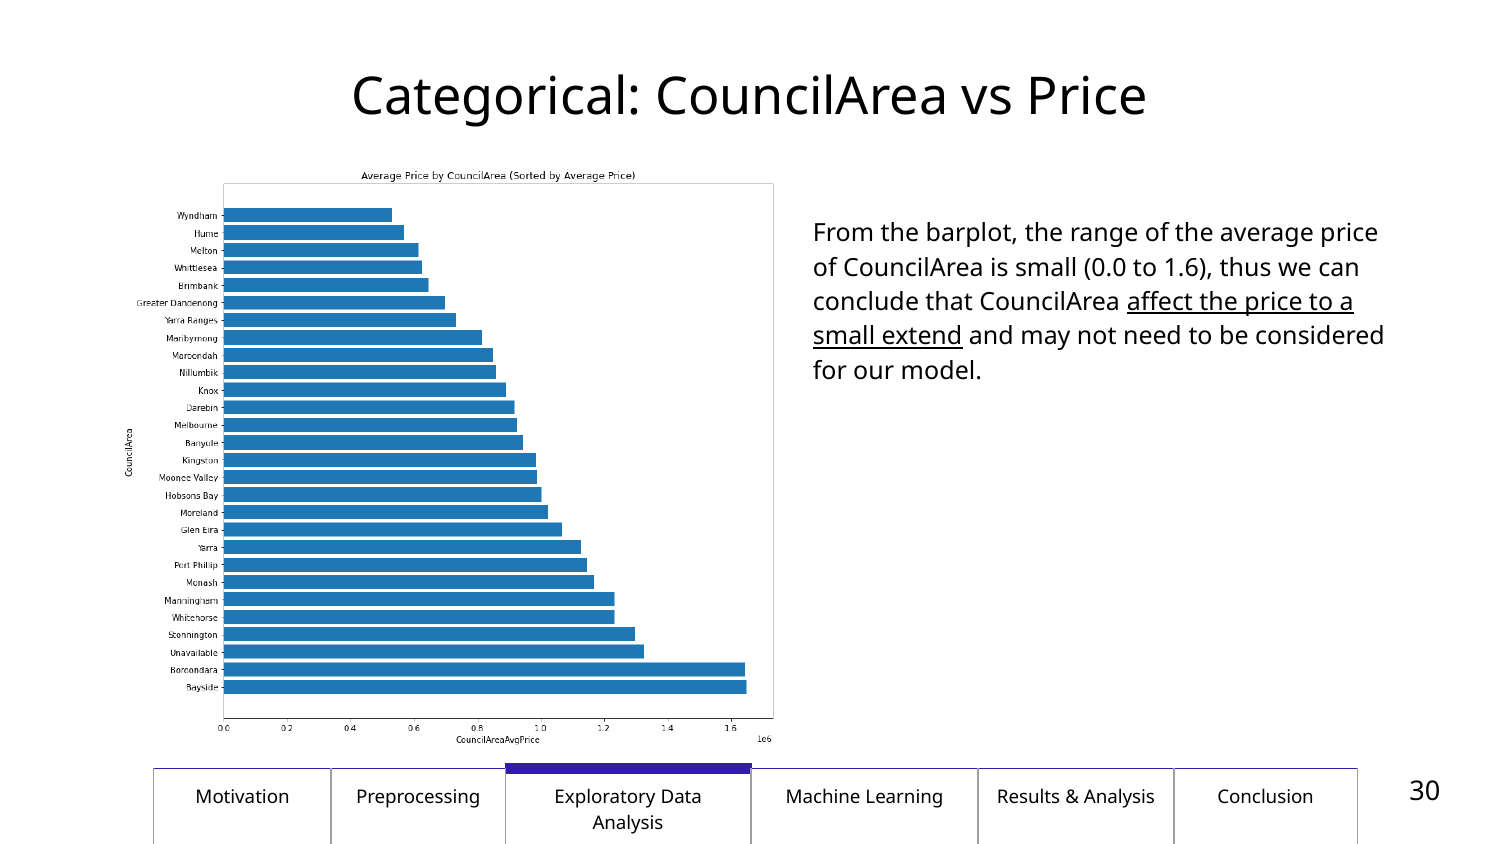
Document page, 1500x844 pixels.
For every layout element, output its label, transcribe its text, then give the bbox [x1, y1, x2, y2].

list From the barplot, the range of the average price of CouncilArea is small (0.0 to 1.6), thus we can conclude that CouncilArea affect the price to a small extend and may not need to be considered for our model. [797, 197, 1416, 569]
title Categorical: CouncilArea vs Price [84, 48, 1416, 142]
picture [119, 164, 779, 749]
